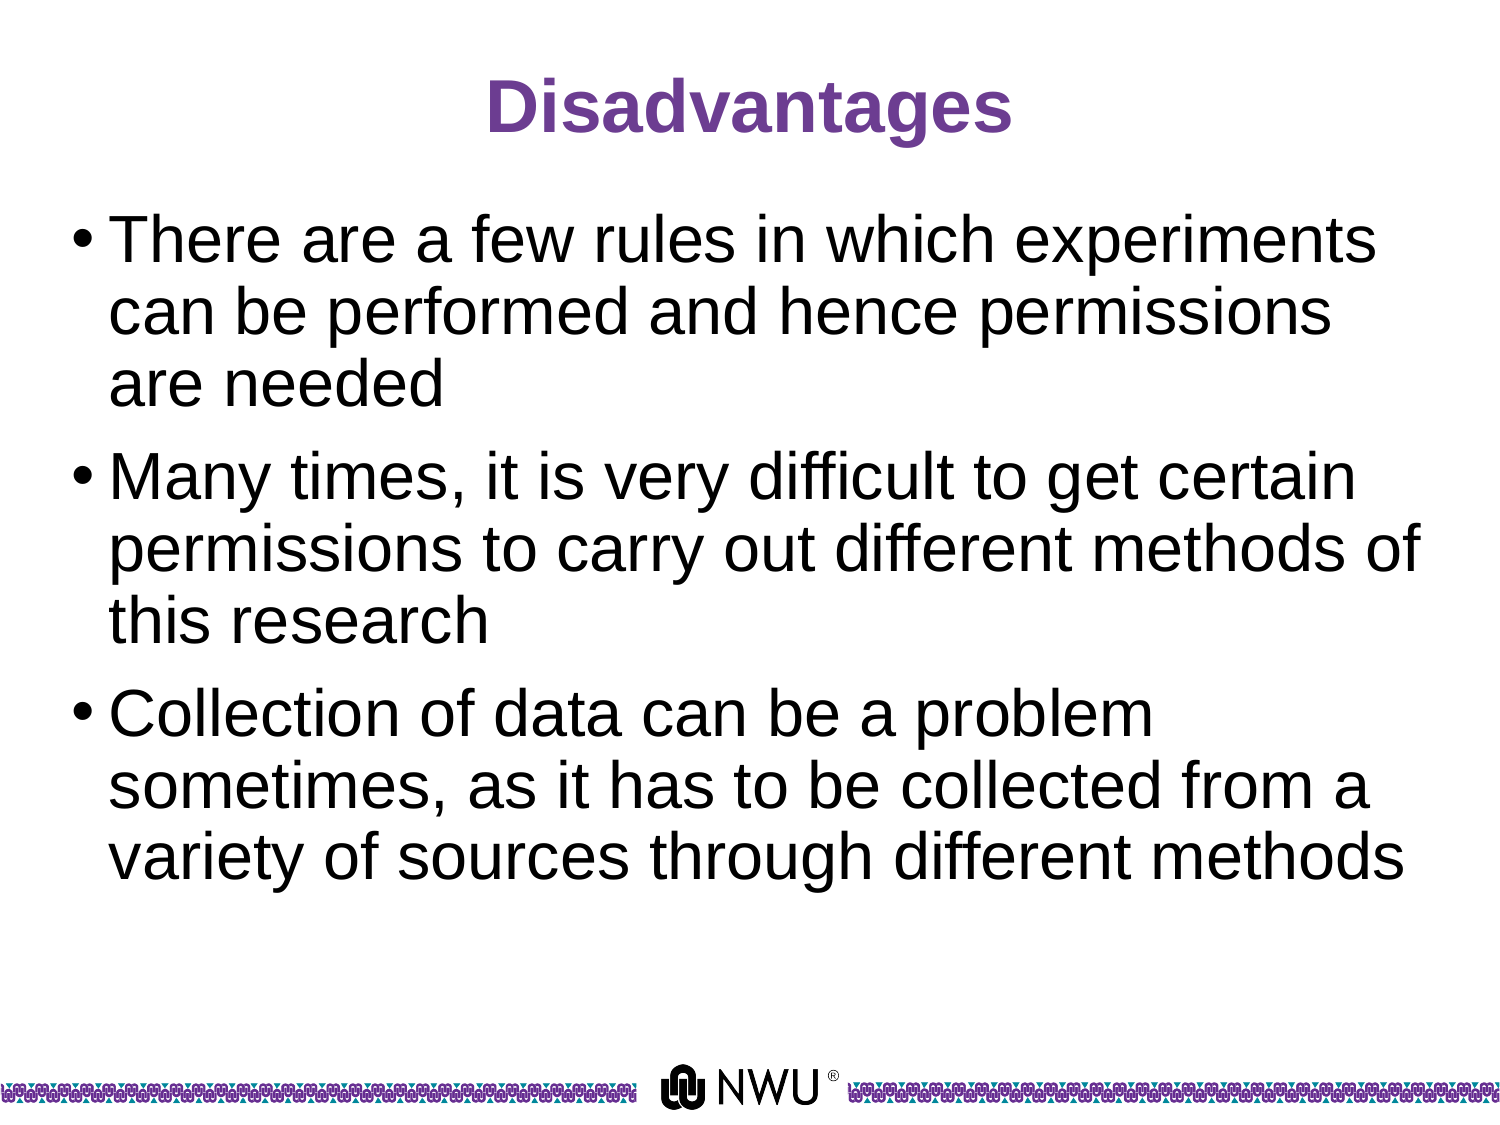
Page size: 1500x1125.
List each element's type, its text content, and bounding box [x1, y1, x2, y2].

picture [661, 1088, 839, 1110]
picture [847, 1080, 1500, 1105]
list There are a few rules in which experiments can be performed and hence permissions are needed Many times, it is very difficult to get certain permissions to carry out different methods of this research Collection of data can be a problem sometimes, as it has to be collected from a variety of sources through different methods [56, 197, 1444, 1088]
picture [0, 1081, 637, 1105]
title Disadvantages [56, 59, 1444, 152]
